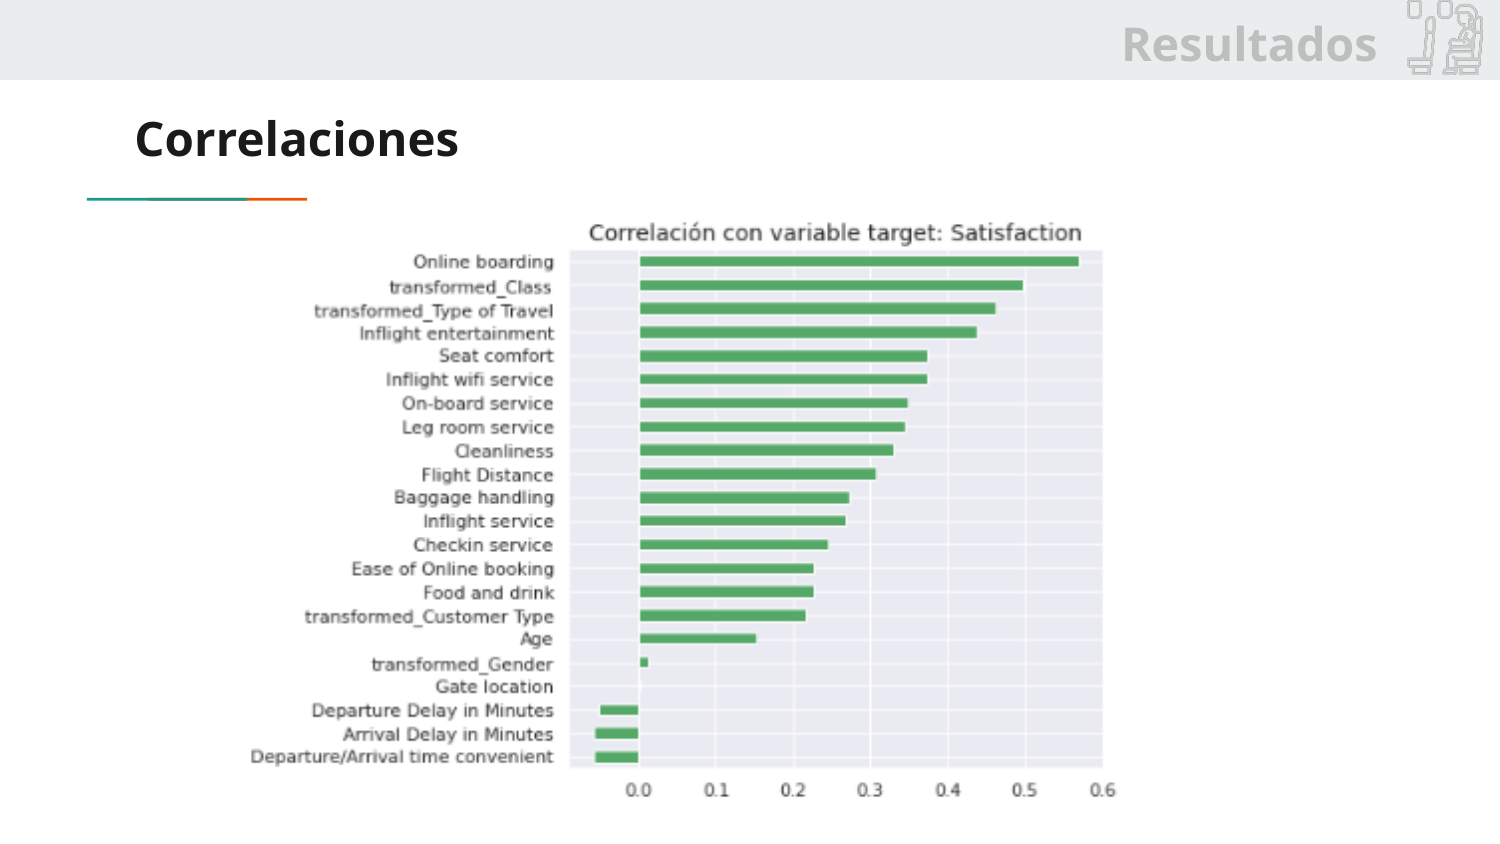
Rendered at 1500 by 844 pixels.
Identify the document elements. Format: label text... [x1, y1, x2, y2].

picture [216, 210, 1167, 829]
picture [1407, 0, 1485, 77]
title Correlaciones [119, 93, 1381, 182]
title Resultados [1088, 0, 1405, 77]
